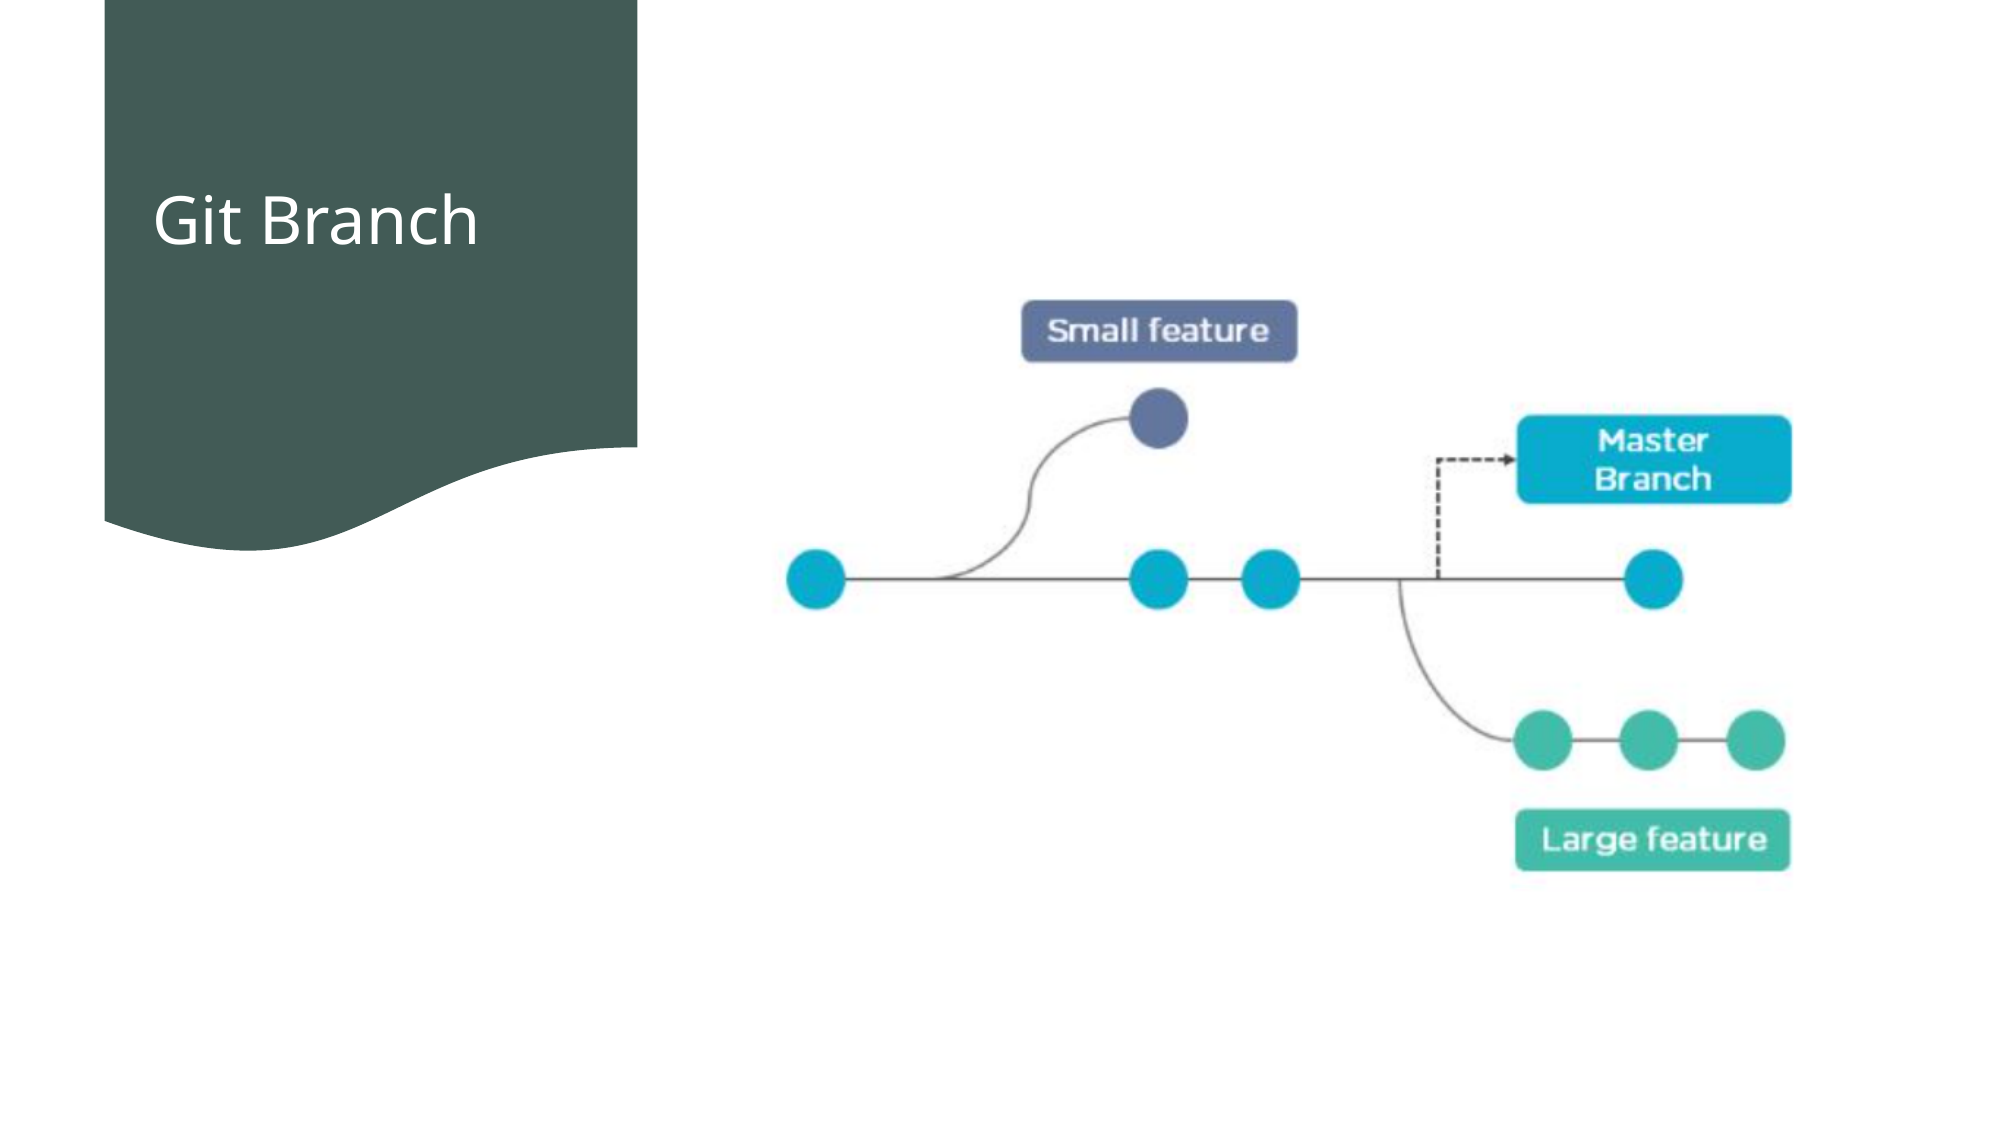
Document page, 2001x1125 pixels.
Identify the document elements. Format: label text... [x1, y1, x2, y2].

picture [690, 231, 1896, 895]
title Git Branch [137, 28, 604, 417]
text_box [103, 0, 639, 552]
